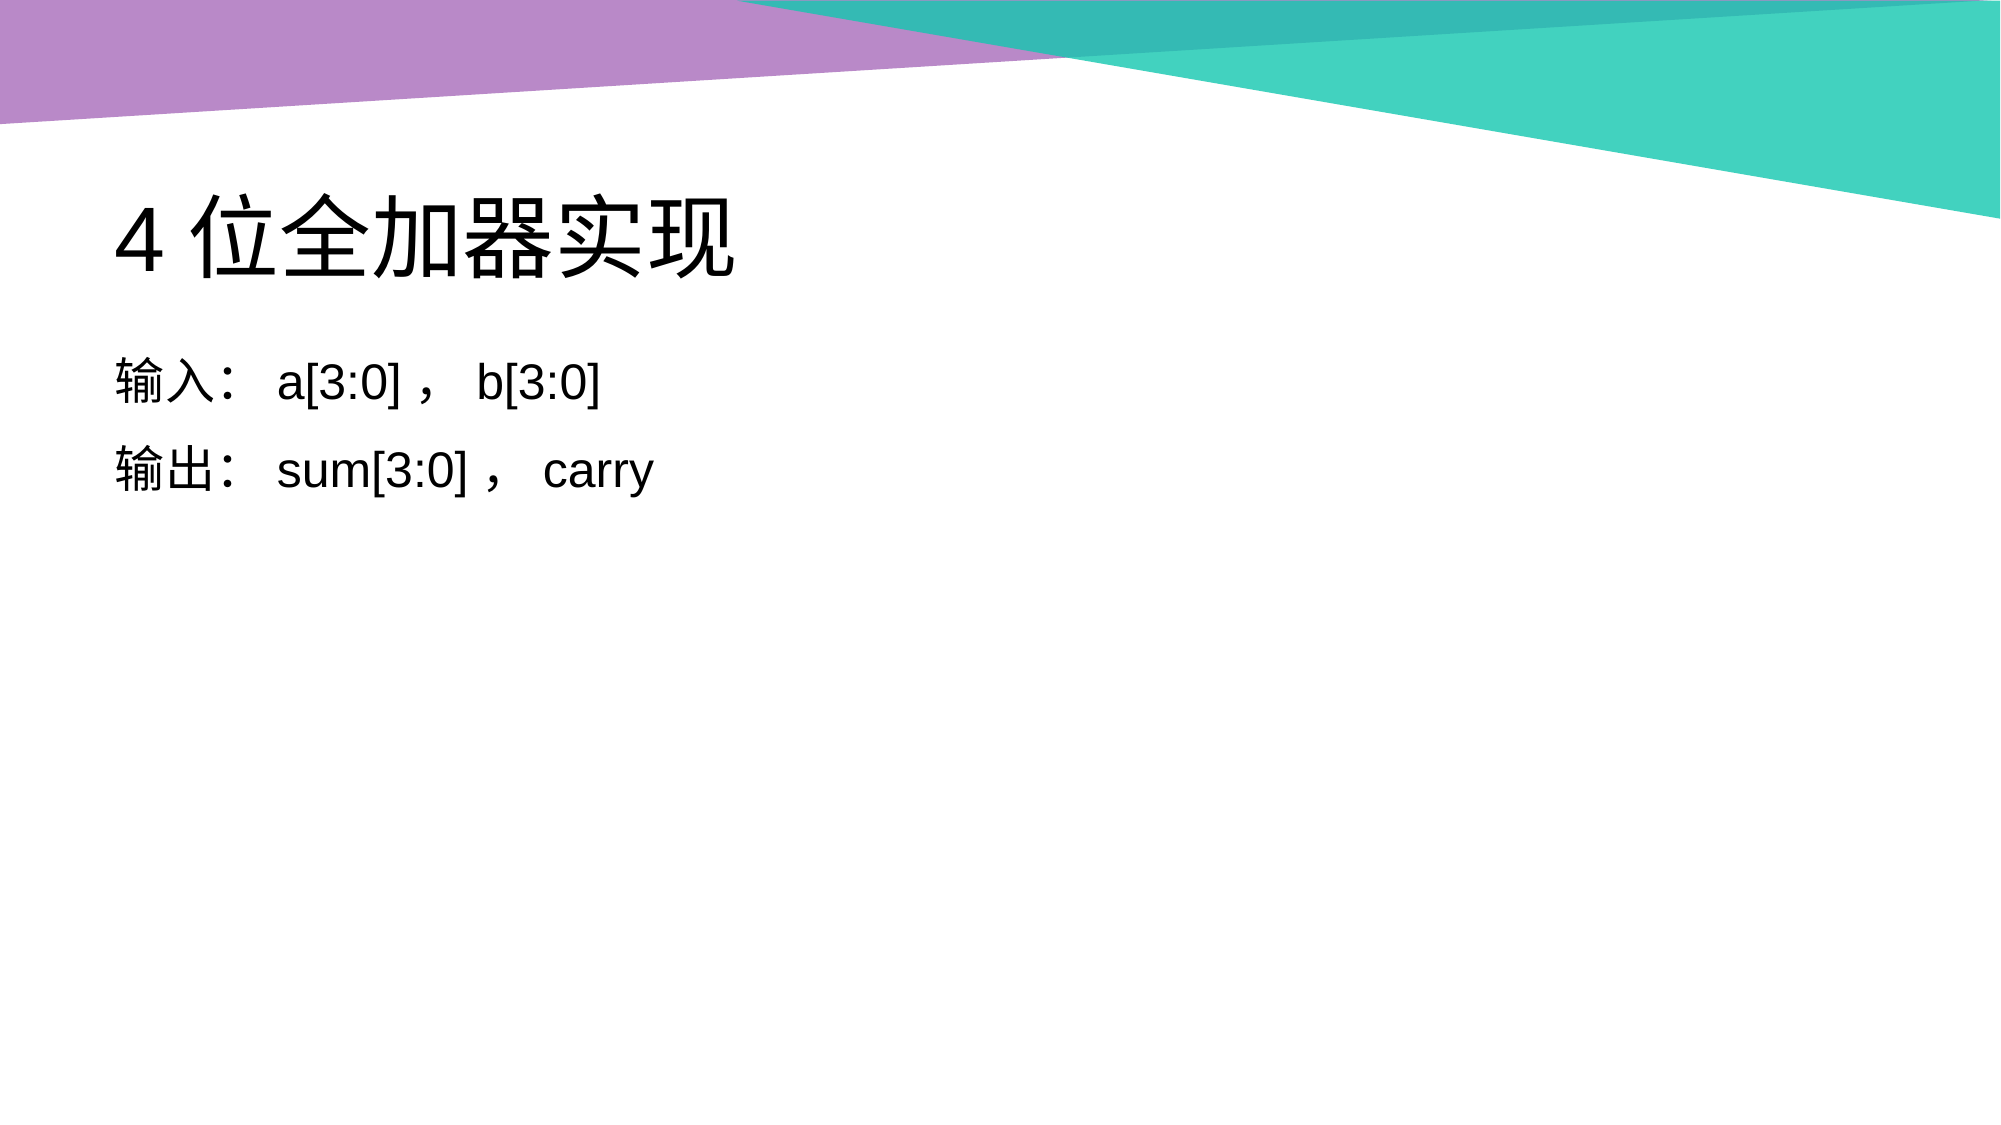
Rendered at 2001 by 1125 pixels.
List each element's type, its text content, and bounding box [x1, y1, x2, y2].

list 输入：a[3:0]，b[3:0] 输出：sum[3:0]，carry [99, 323, 791, 1059]
title 4位全加器实现 [99, 172, 1900, 298]
